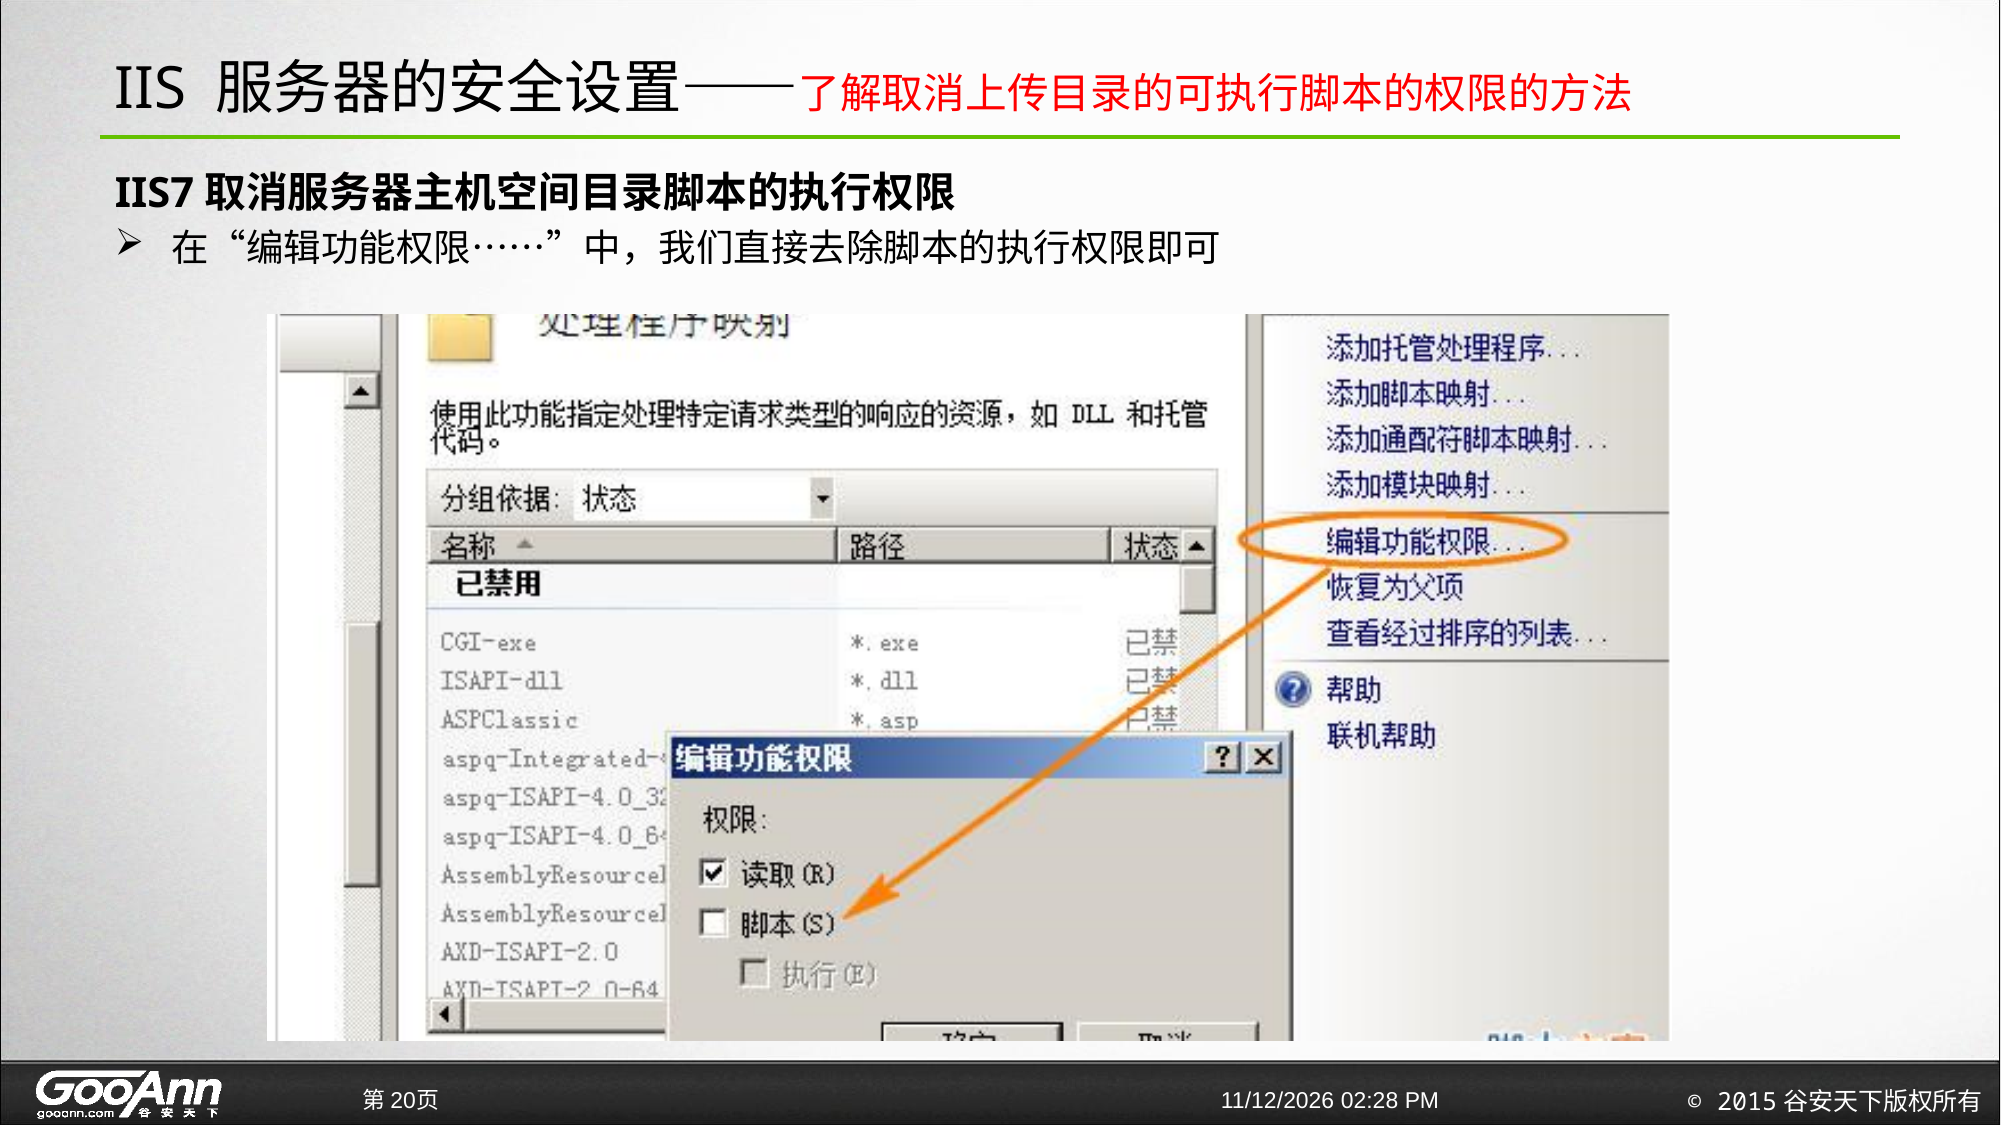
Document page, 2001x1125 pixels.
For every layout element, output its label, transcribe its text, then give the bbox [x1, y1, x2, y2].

list IIS7取消服务器主机空间目录脚本的执行权限 在“编辑功能权限……”中，我们直接去除脚本的执行权限即可 [99, 160, 1900, 1005]
picture [0, 0, 2001, 1125]
title IIS 服务器的安全设置——了解取消上传目录的可执行脚本的权限的方法 [99, 45, 1900, 126]
